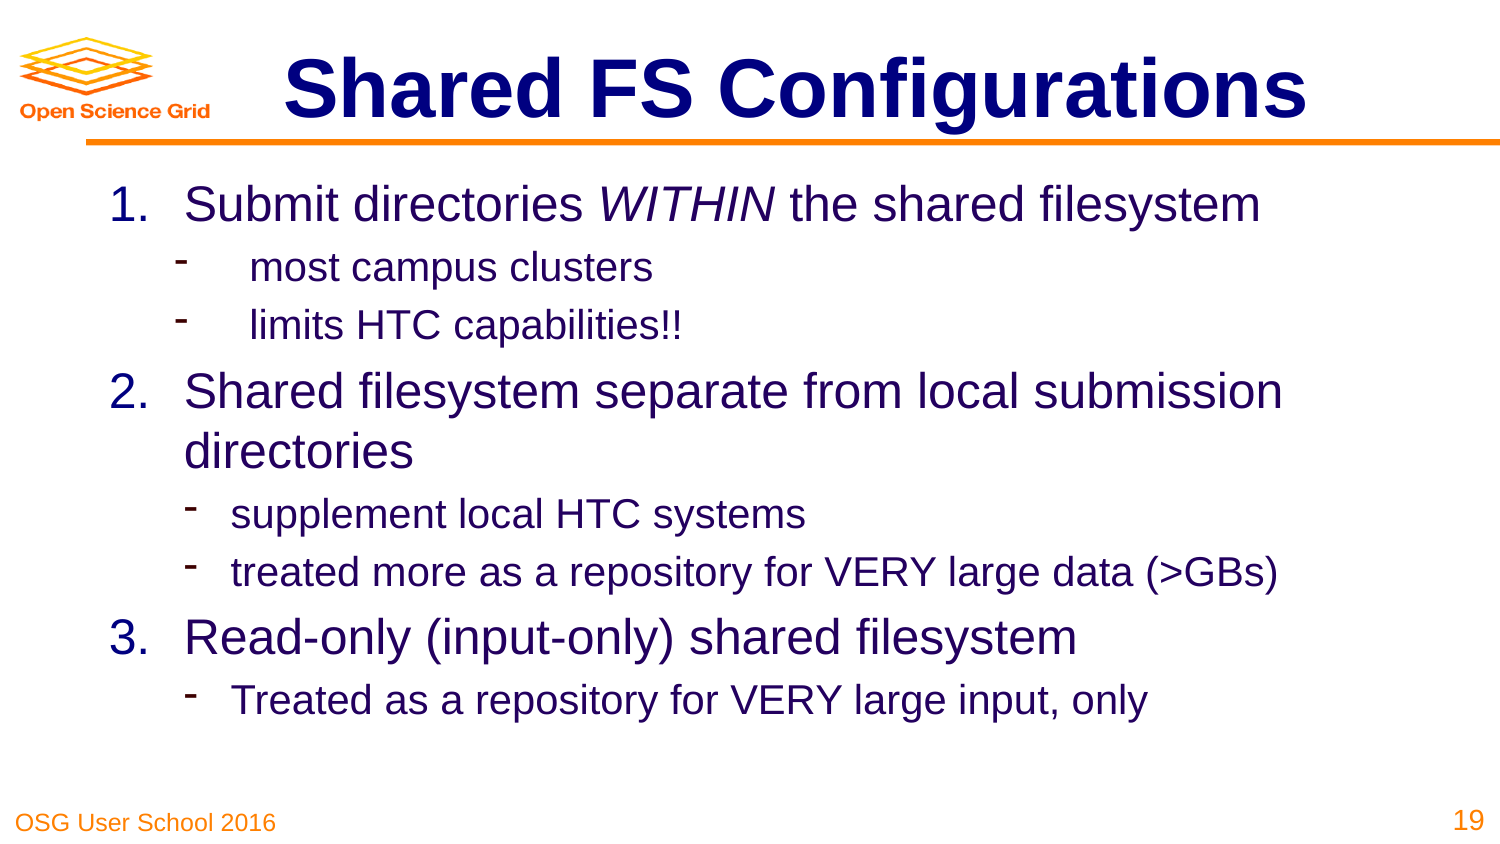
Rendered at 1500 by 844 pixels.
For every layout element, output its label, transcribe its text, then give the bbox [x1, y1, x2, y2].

slide_number 19 [1430, 787, 1500, 844]
picture [0, 20, 201, 134]
list Submit directories WITHIN the shared filesystem most campus clusters limits HTC capabilities!! Shared filesystem separate from local submission directories supplement local HTC systems treated more as a repository for VERY large data (>GBs) Read-only (input-only) shared filesystem Treated as a repository for VERY large input, only [93, 164, 1446, 741]
title Shared FS Configurations [201, 14, 1392, 155]
